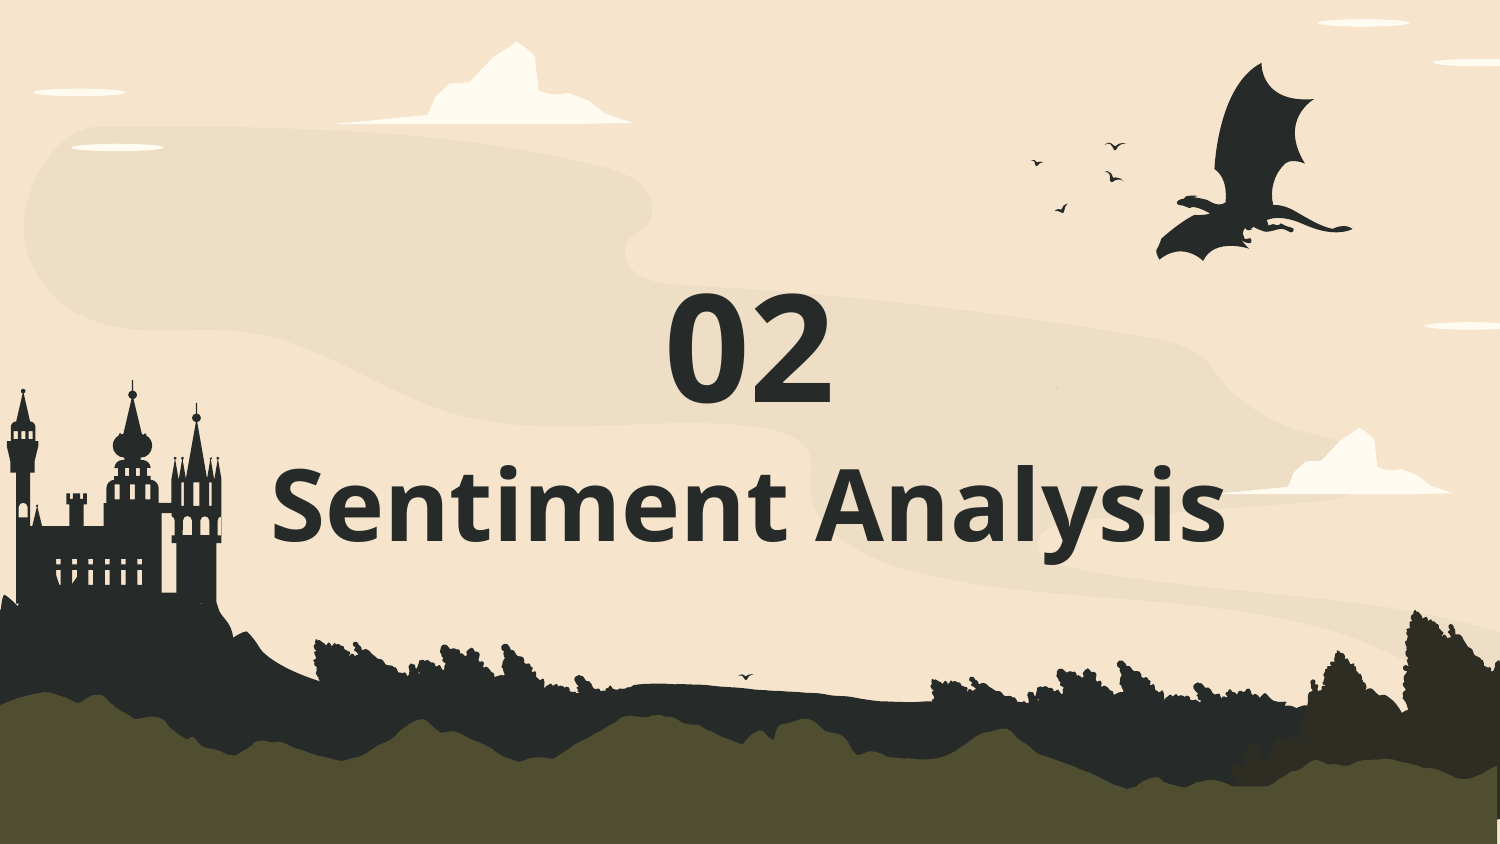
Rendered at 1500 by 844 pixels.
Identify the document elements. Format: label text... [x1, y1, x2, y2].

title 02 [491, 273, 1009, 412]
title Sentiment Analysis [225, 431, 1275, 571]
